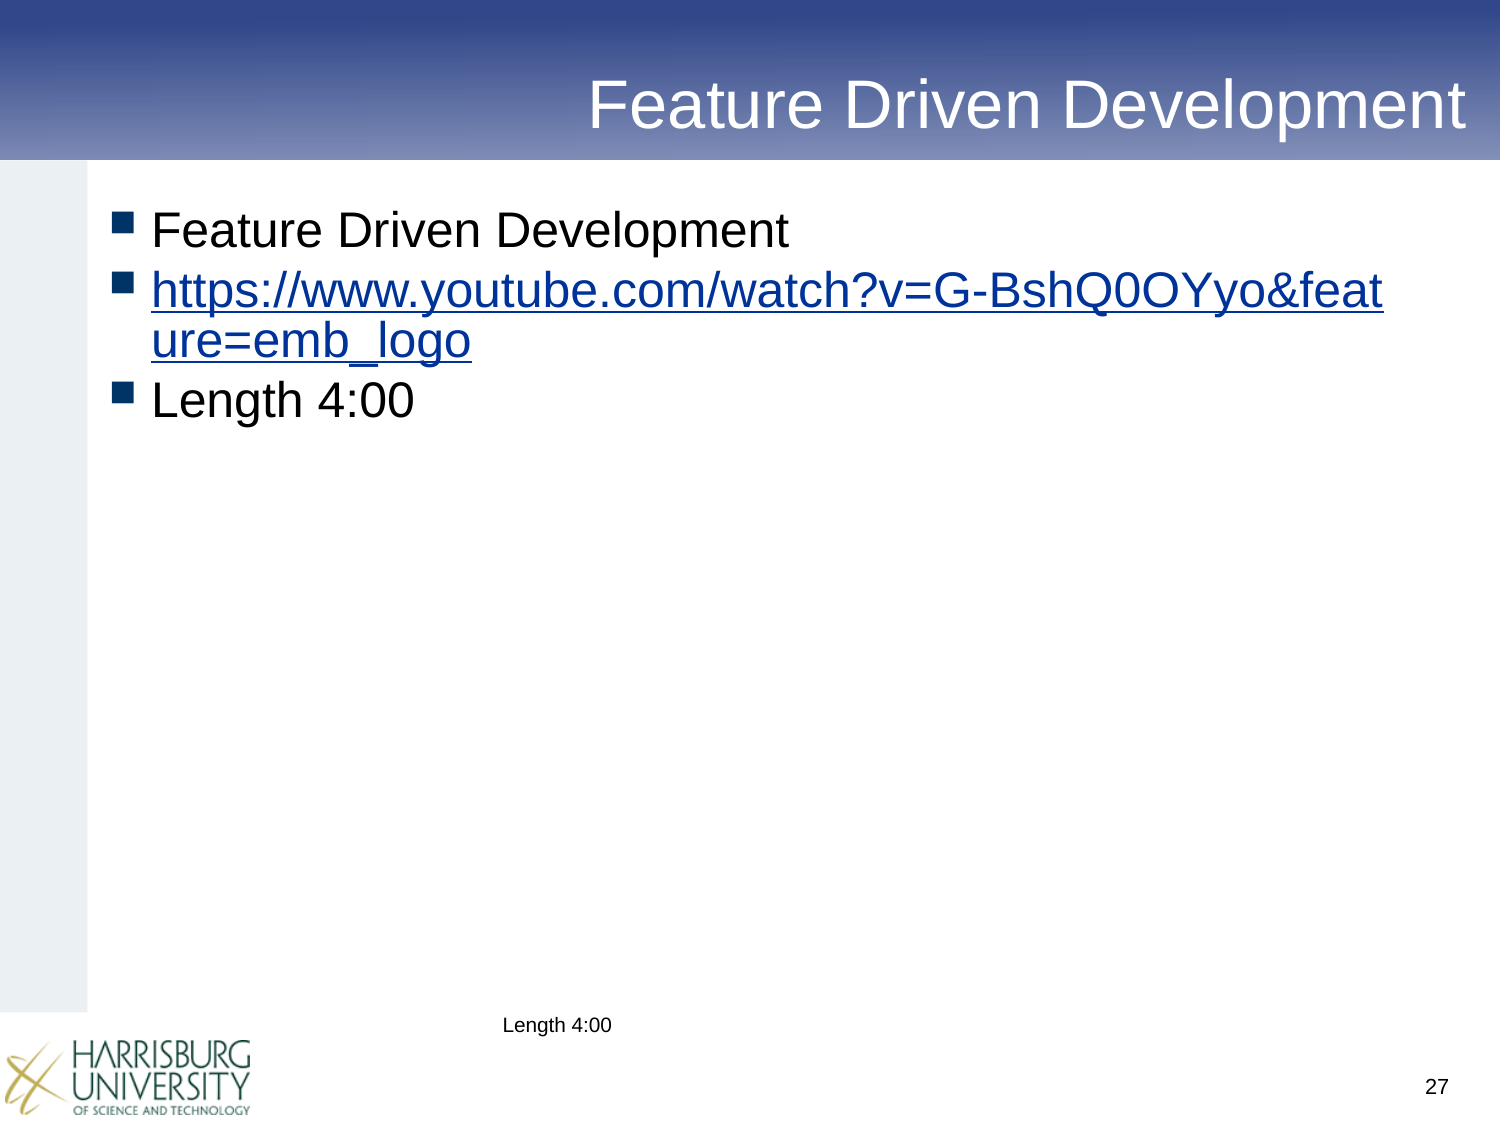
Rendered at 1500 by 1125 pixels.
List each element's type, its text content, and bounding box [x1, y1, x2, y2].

slide_number 27 [1151, 1031, 1465, 1107]
picture [5, 1040, 250, 1115]
text_box Length 4:00 [488, 1003, 627, 1044]
list Feature Driven Development https://www.youtube.com/watch?v=G-BshQ0OYyo&feature=emb_logo Length 4:00 [93, 190, 1407, 1000]
title Feature Driven Development [142, 51, 1482, 150]
